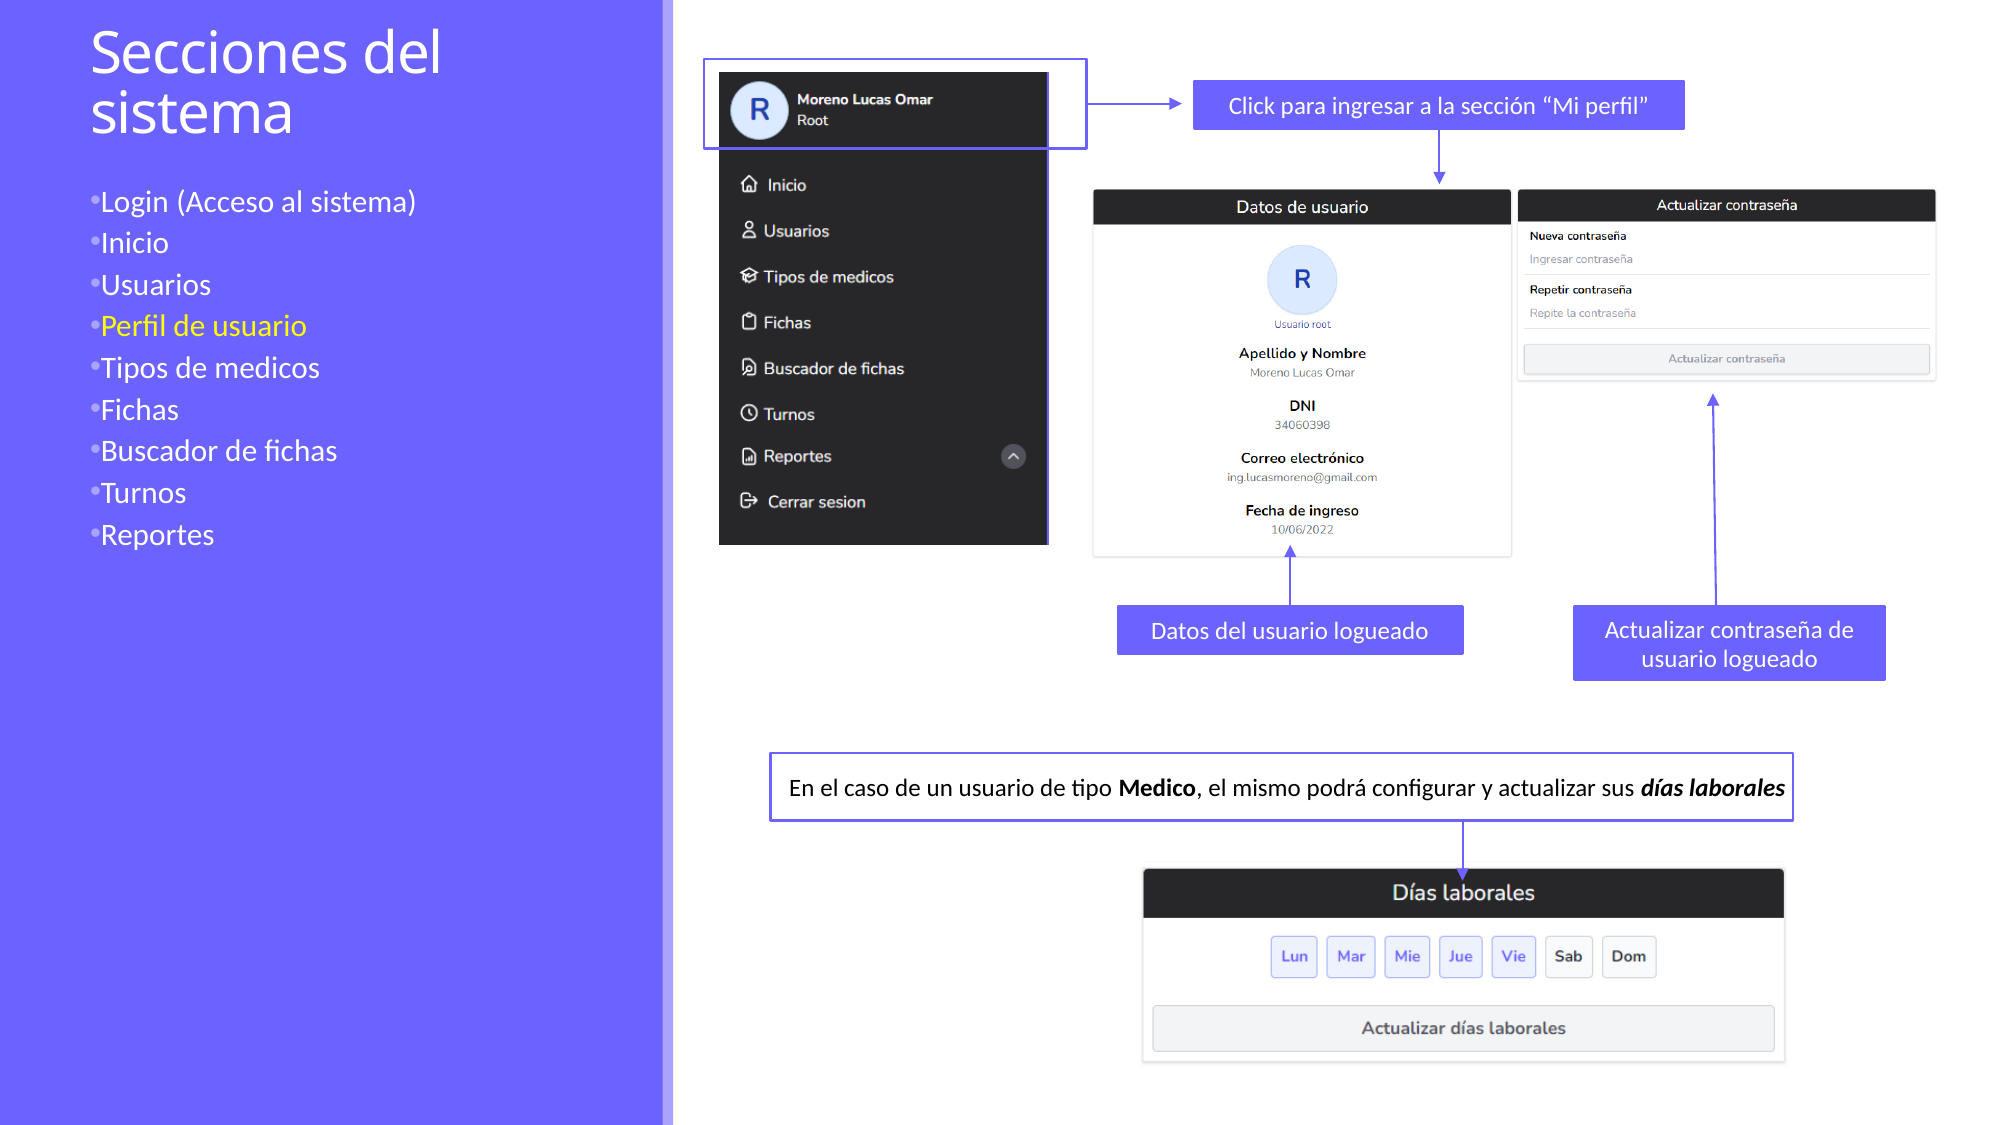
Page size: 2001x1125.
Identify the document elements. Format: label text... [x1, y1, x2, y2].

text_box Datos del usuario logueado [1117, 605, 1464, 655]
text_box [1712, 392, 1717, 610]
picture [718, 71, 1050, 546]
title Secciones del sistema [75, 28, 600, 153]
text_box [703, 58, 1088, 150]
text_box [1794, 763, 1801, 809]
text_box [769, 752, 1794, 822]
picture [1138, 861, 1794, 1072]
text_box Click para ingresar a la sección “Mi perfil” [1193, 80, 1685, 130]
text_box Actualizar contraseña de usuario logueado [1573, 605, 1886, 681]
list Login (Acceso al sistema) Inicio Usuarios Perfil de usuario Tipos de medicos Fichas Buscador de fichas Turnos Reportes [75, 173, 600, 685]
picture [1086, 183, 1941, 566]
